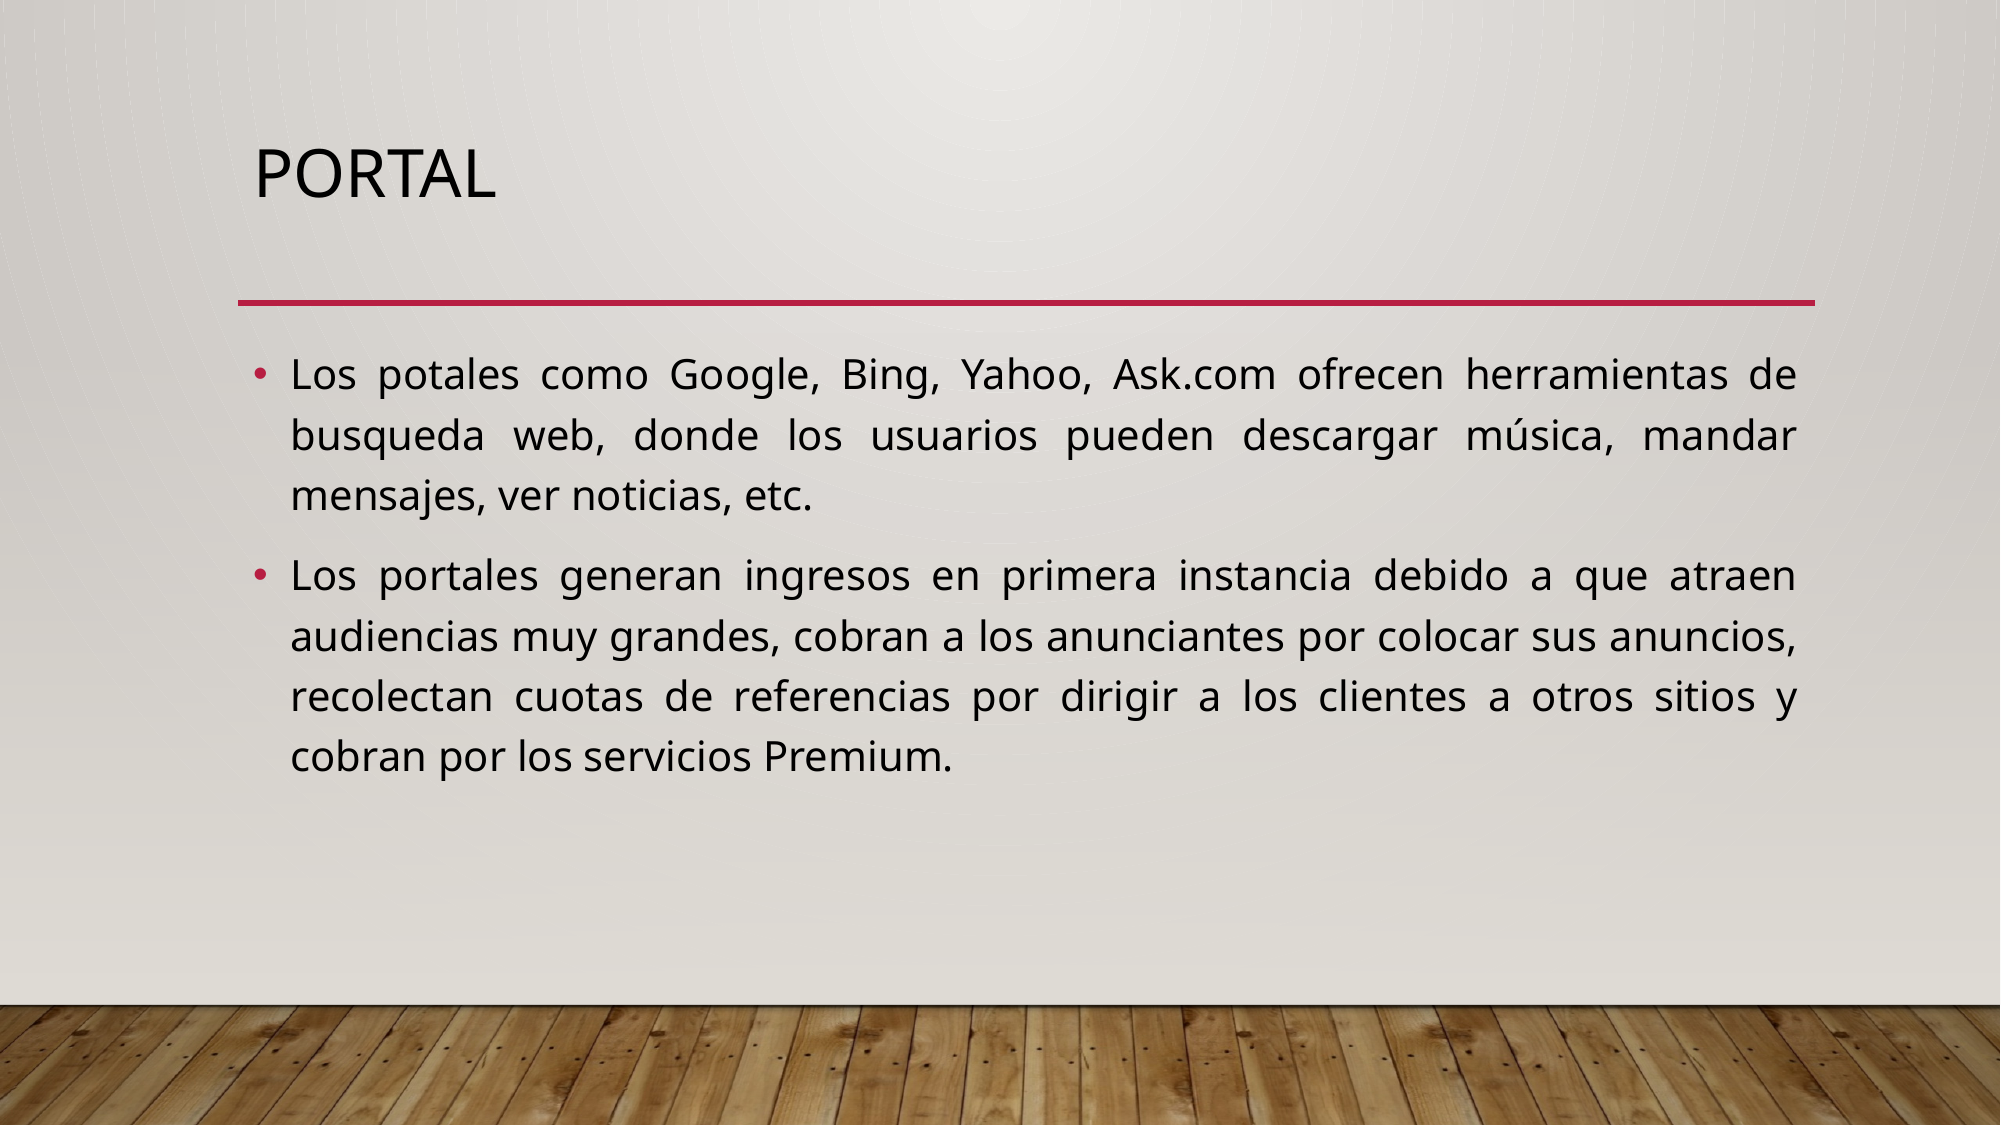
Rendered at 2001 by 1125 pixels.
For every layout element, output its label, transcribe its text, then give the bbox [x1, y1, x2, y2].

list Los potales como Google, Bing, Yahoo, Ask.com ofrecen herramientas de busqueda web, donde los usuarios pueden descargar música, mandar mensajes, ver noticias, etc. Los portales generan ingresos en primera instancia debido a que atraen audiencias muy grandes, cobran a los anunciantes por colocar sus anuncios, recolectan cuotas de referencias por dirigir a los clientes a otros sitios y cobran por los servicios Premium. [238, 330, 1814, 897]
picture [0, 1005, 2000, 1125]
title PORTAL [238, 131, 1814, 305]
